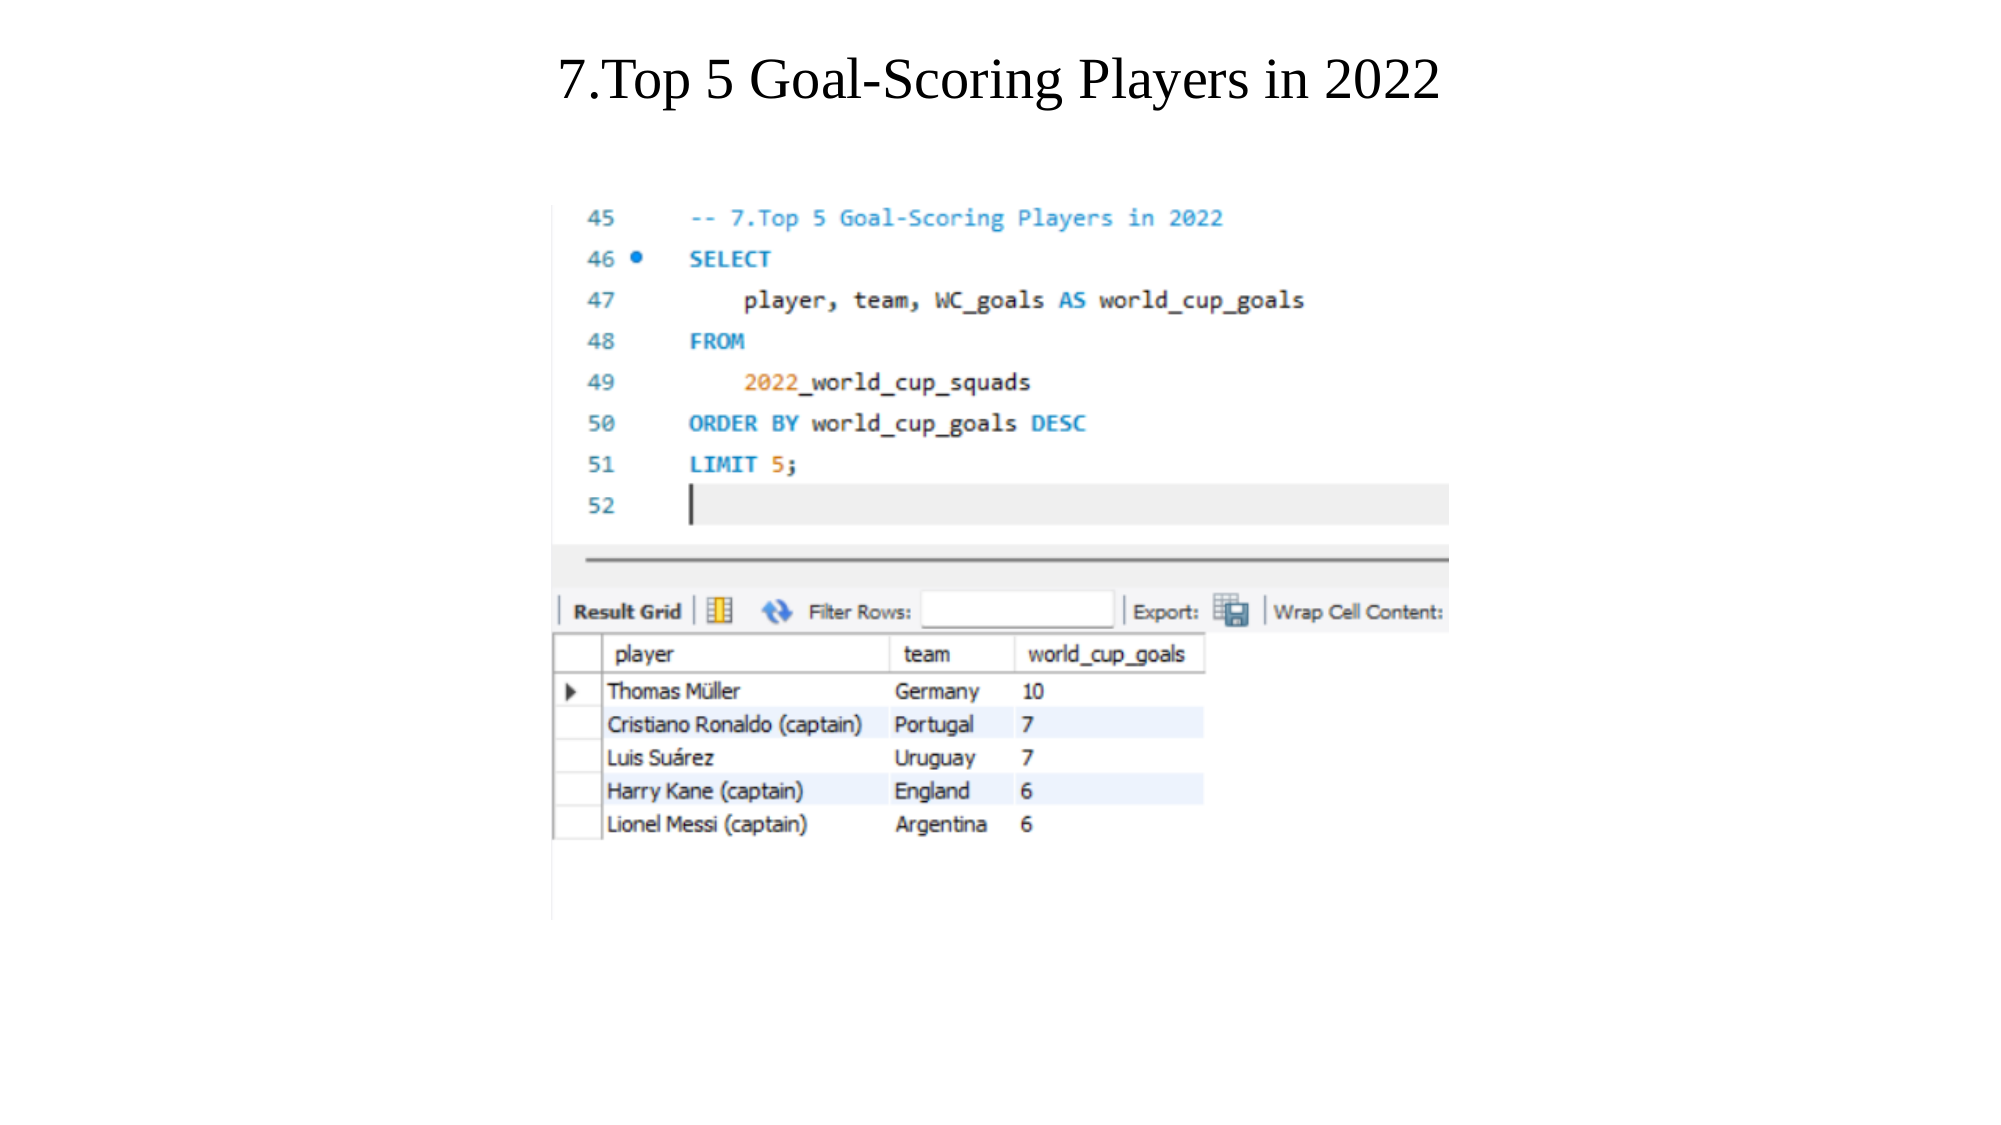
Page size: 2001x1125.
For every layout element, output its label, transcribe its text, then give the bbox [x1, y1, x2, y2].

list 7.Top 5 Goal-Scoring Players in 2022 [137, 40, 1863, 1014]
picture [551, 205, 1449, 920]
